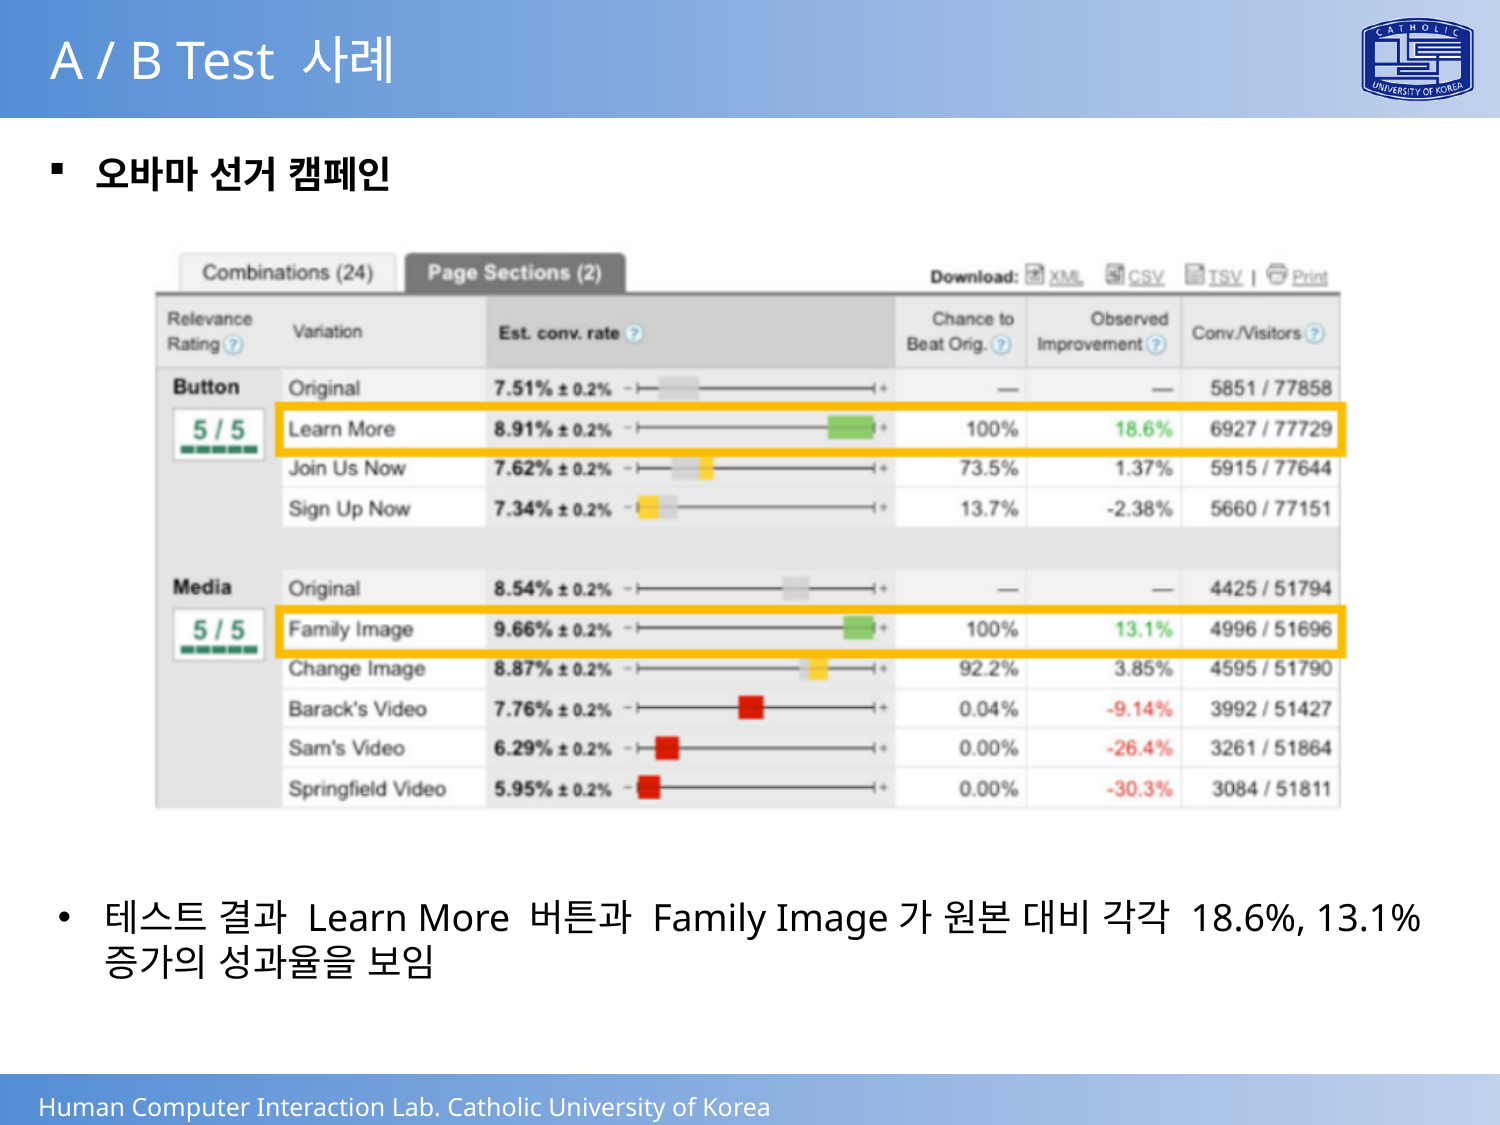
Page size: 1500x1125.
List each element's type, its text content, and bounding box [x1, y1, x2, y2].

text_box 오바마 선거 캠페인 [33, 144, 491, 204]
text_box 테스트 결과 Learn More 버튼과 Family Image가 원본 대비 각각 18.6%, 13.1% 증가의 성과율을 보임 [43, 886, 1492, 992]
title A / B Test 사례 [35, 0, 1500, 118]
picture [136, 231, 1364, 824]
